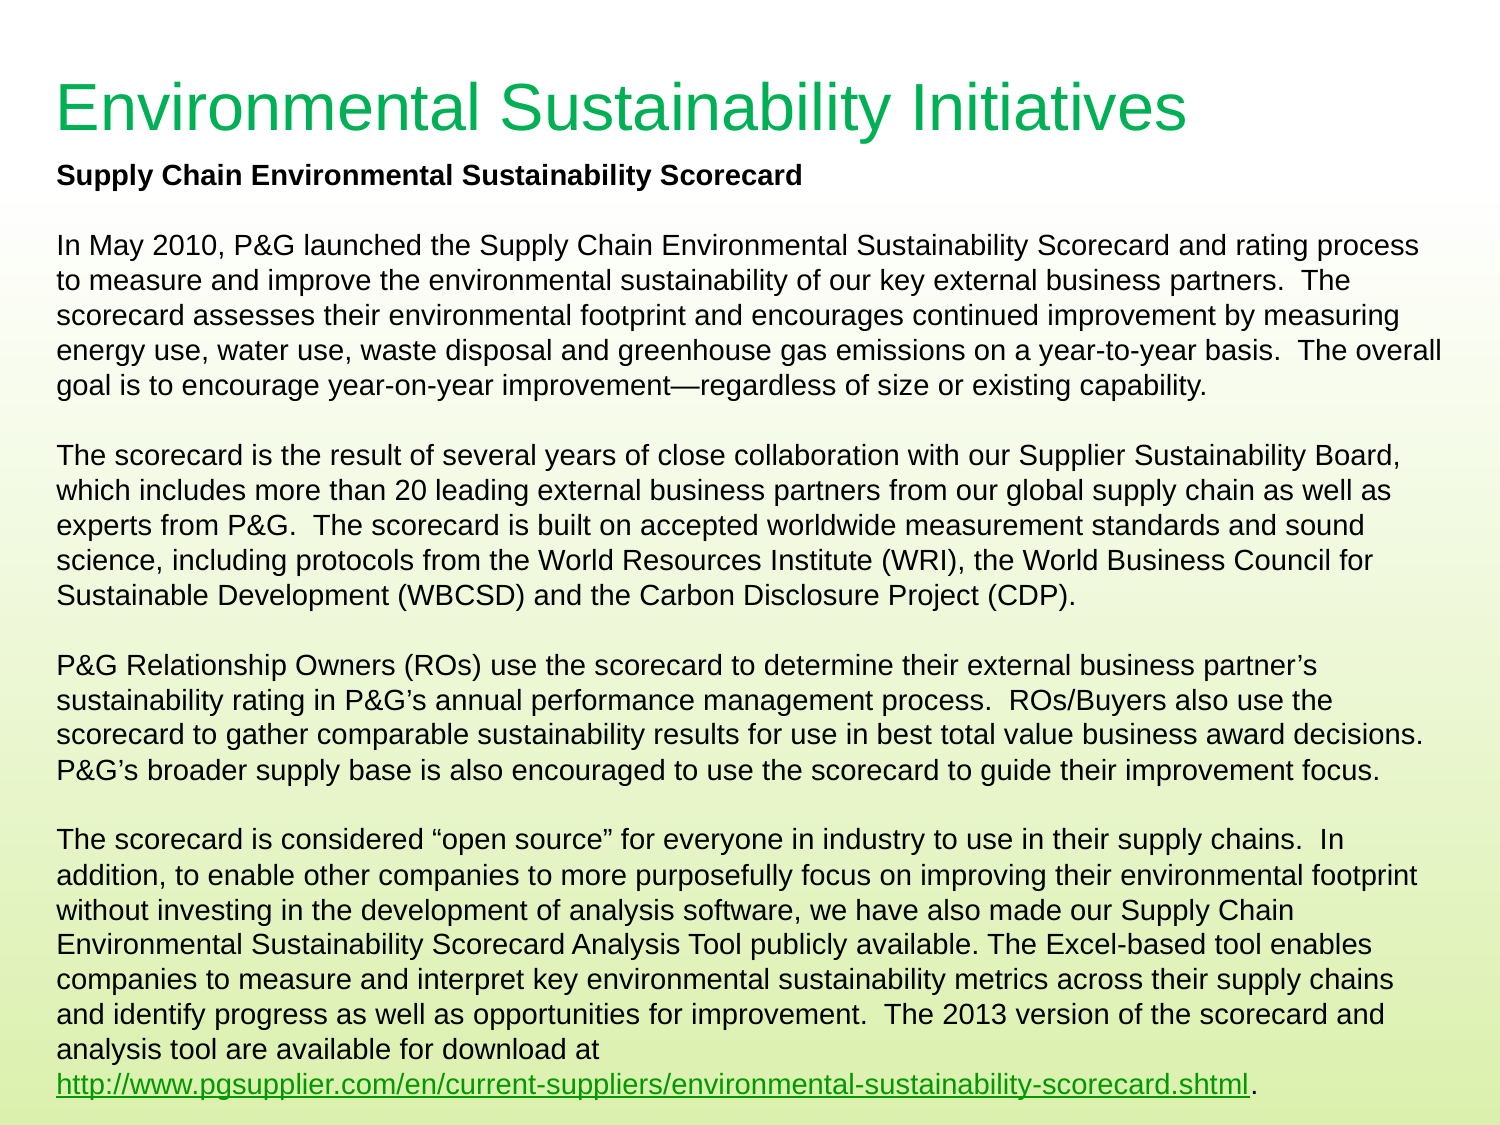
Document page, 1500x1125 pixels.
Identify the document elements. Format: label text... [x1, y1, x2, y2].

title Environmental Sustainability Initiatives [40, 36, 1461, 225]
text_box Supply Chain Environmental Sustainability Scorecard In May 2010, P&G launched the Supply Chain Environmental Sustainability Scorecard and rating process to measure and improve the environmental sustainability of our key external business partners. The scorecard assesses their environmental footprint and encourages continued improvement by measuring energy use, water use, waste disposal and greenhouse gas emissions on a year-to-year basis. The overall goal is to encourage year-on-year improvement—regardless of size or existing capability. The scorecard is the result of several years of close collaboration with our Supplier Sustainability Board, which includes more than 20 leading external business partners from our global supply chain as well as experts from P&G. The scorecard is built on accepted worldwide measurement standards and sound science, including protocols from the World Resources Institute (WRI), the World Business Council for Sustainable Development (WBCSD) and the Carbon Disclosure Project (CDP). P&G Relationship Owners (ROs) use the scorecard to determine their external business partner’s sustainability rating in P&G’s annual performance management process. ROs/Buyers also use the scorecard to gather comparable sustainability results for use in best total value business award decisions. P&G’s broader supply base is also encouraged to use the scorecard to guide their improvement focus. The scorecard is considered “open source” for everyone in industry to use in their supply chains. In addition, to enable other companies to more purposefully focus on improving their environmental footprint without investing in the development of analysis software, we have also made our Supply Chain Environmental Sustainability Scorecard Analysis Tool publicly available. The Excel-based tool enables companies to measure and interpret key environmental sustainability metrics across their supply chains and identify progress as well as opportunities for improvement. The 2013 version of the scorecard and analysis tool are available for download at http://www.pgsupplier.com/en/current-suppliers/environmental-sustainability-scorecard.shtml. [41, 149, 1460, 1125]
